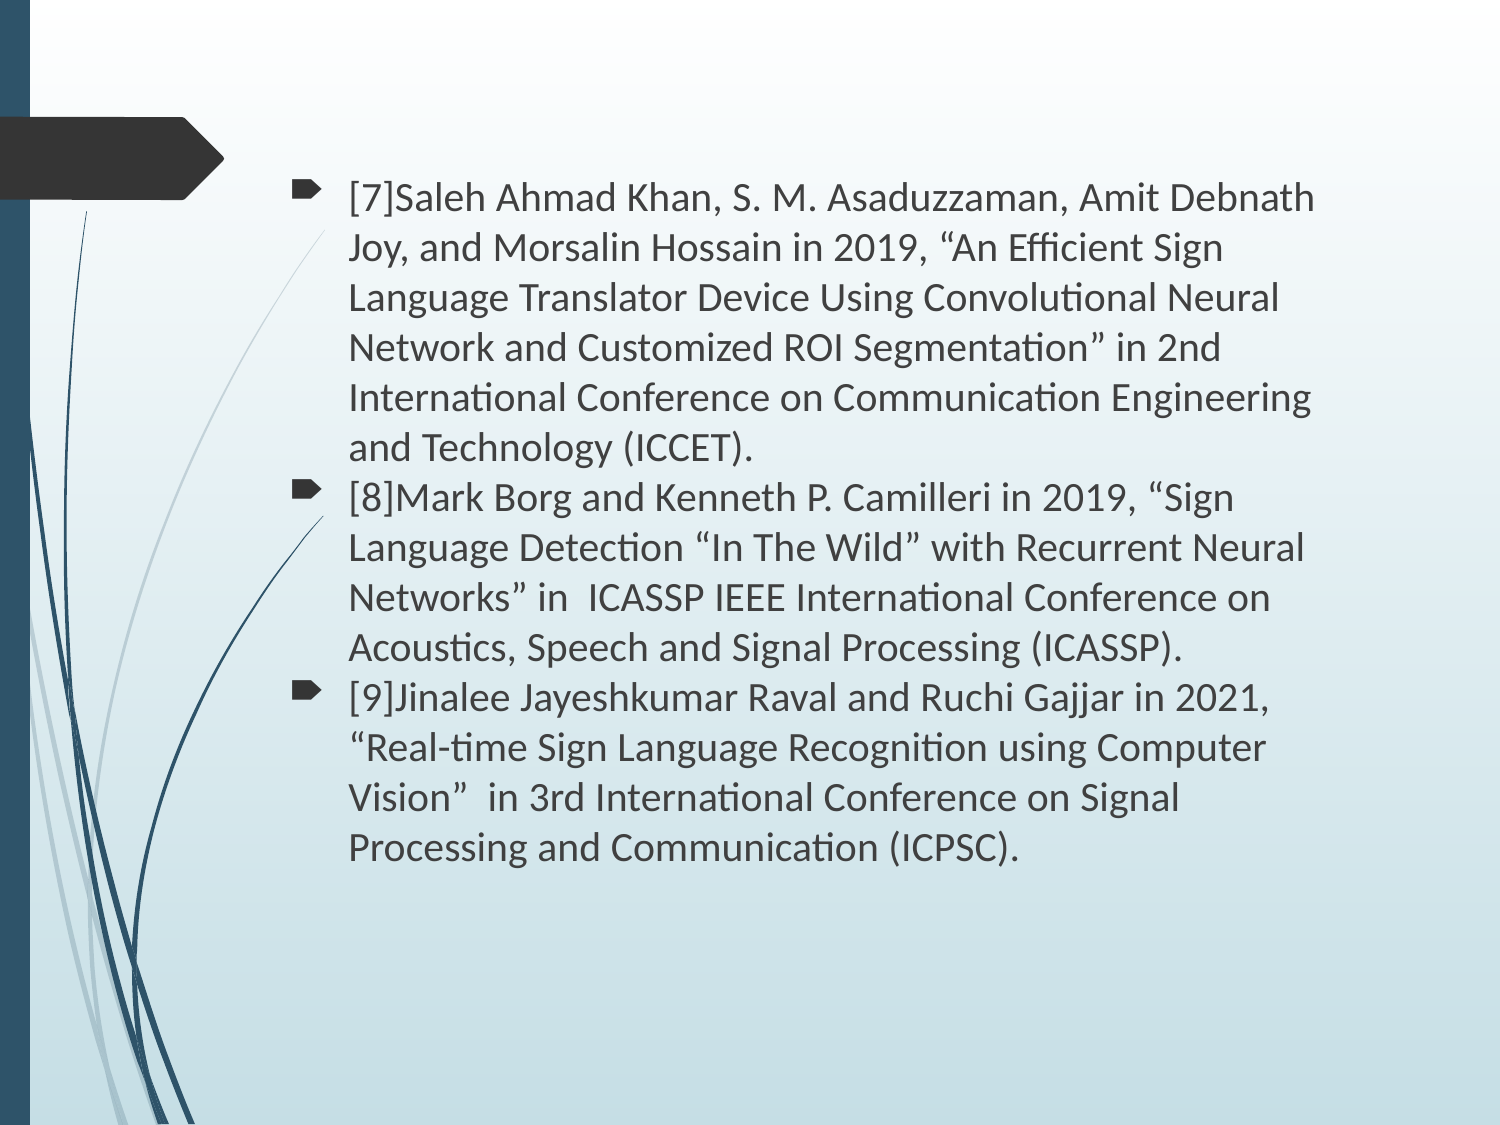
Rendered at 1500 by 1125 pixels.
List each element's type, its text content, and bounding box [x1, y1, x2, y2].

list [7]Saleh Ahmad Khan, S. M. Asaduzzaman, Amit Debnath Joy, and Morsalin Hossain in 2019, “An Efficient Sign Language Translator Device Using Convolutional Neural Network and Customized ROI Segmentation” in 2nd International Conference on Communication Engineering and Technology (ICCET). [8]Mark Borg and Kenneth P. Camilleri in 2019, “Sign Language Detection “In The Wild” with Recurrent Neural Networks” in ICASSP IEEE International Conference on Acoustics, Speech and Signal Processing (ICASSP). [9]Jinalee Jayeshkumar Raval and Ruchi Gajjar in 2021, “Real-time Sign Language Recognition using Computer Vision” in 3rd International Conference on Signal Processing and Communication (ICPSC). [258, 162, 1340, 961]
